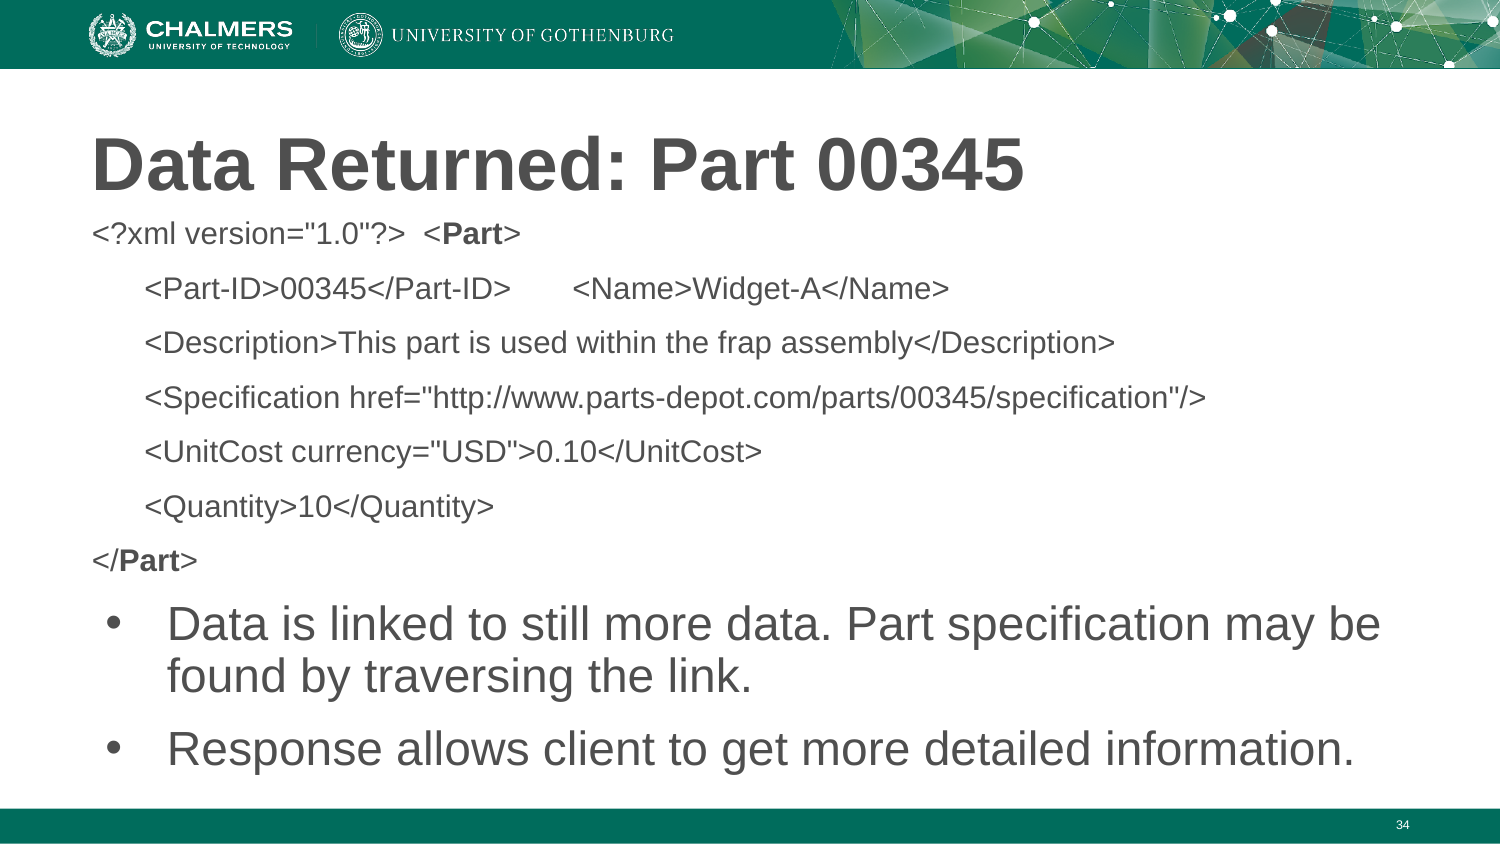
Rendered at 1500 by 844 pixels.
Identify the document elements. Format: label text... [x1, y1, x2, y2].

picture [64, 0, 696, 85]
title Data Returned: Part 00345 [76, 100, 1425, 210]
picture [759, 0, 1500, 68]
list <?xml version="1.0"?> <Part> <Part-ID>00345</Part-ID> <Name>Widget-A</Name> <Description>This part is used within the frap assembly</Description> <Specification href="http://www.parts-depot.com/parts/00345/specification"/> <UnitCost currency="USD">0.10</UnitCost> <Quantity>10</Quantity> </Part> Data is linked to still more data. Part specification may be found by traversing the link. Response allows client to get more detailed information. [76, 210, 1425, 782]
slide_number ‹#› [1074, 809, 1425, 844]
